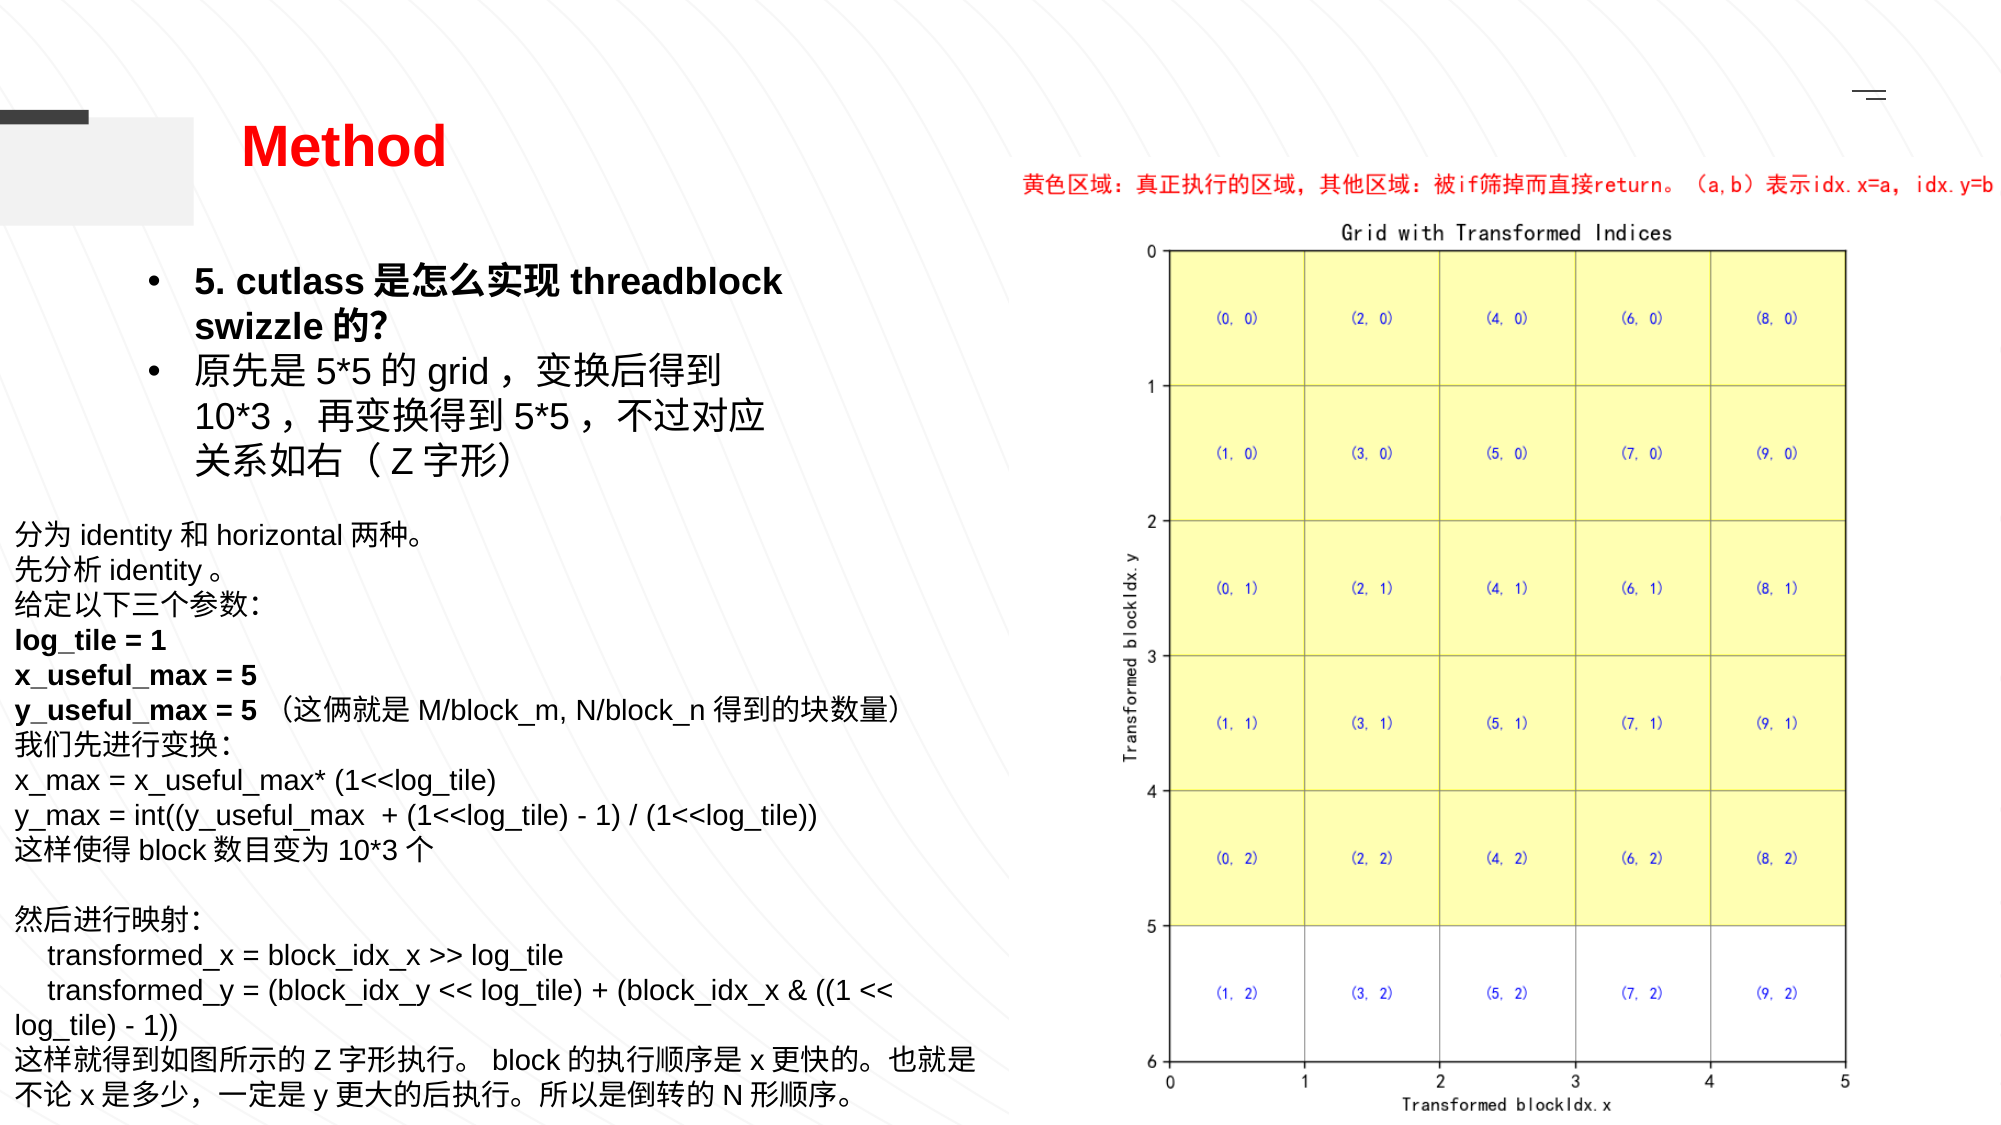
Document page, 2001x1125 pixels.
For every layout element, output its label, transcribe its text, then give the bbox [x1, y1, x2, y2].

text_box Method [226, 101, 893, 186]
text_box 5. cutlass是怎么实现threadblock swizzle的？ 原先是5*5的grid，变换后得到10*3，再变换得到5*5，不过对应关系如右（Z字形） [132, 250, 807, 490]
text_box 分为identity和horizontal两种。 先分析identity。 给定以下三个参数： log_tile = 1 x_useful_max = 5 y_useful_max = 5（这俩就是M/block_m, N/block_n得到的块数量） 我们先进行变换： x_max = x_useful_max* (1<<log_tile) y_max = int((y_useful_max + (1<<log_tile) - 1) / (1<<log_tile)) 这样使得block数目变为10*3个 然后进行映射： transformed_x = block_idx_x >> log_tile transformed_y = (block_idx_y << log_tile) + (block_idx_x & ((1 << log_tile) - 1)) 这样就得到如图所示的Z字形执行。block的执行顺序是x更快的。也就是不论x是多少，一定是y更大的后执行。所以是倒转的N形顺序。 [0, 509, 1009, 1119]
picture [1009, 157, 2000, 1125]
